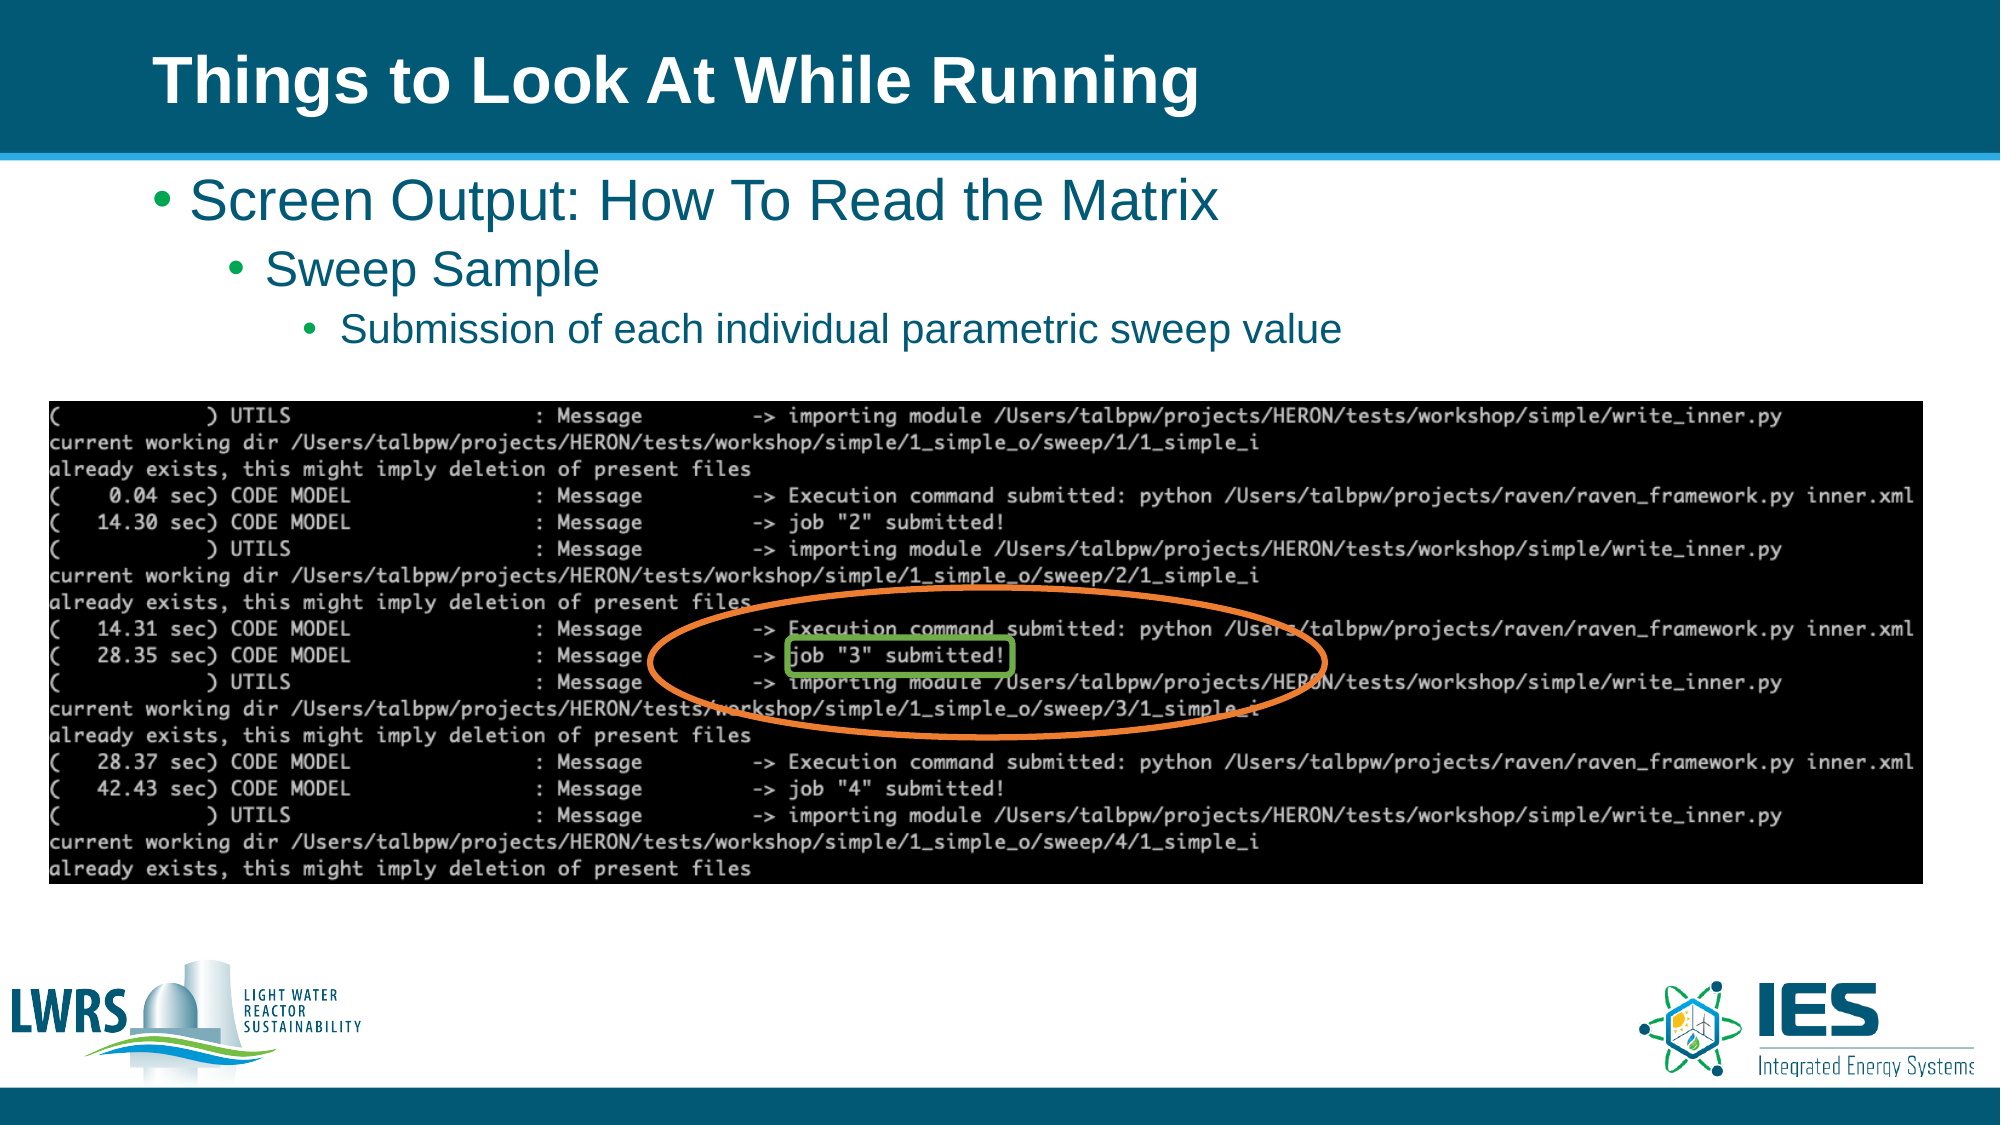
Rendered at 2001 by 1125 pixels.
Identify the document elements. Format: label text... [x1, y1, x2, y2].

picture [49, 401, 1923, 884]
title Things to Look At While Running [137, 0, 1863, 162]
picture [12, 955, 361, 1087]
list Screen Output: How To Read the Matrix Sweep Sample Submission of each individual parametric sweep value [137, 162, 1863, 401]
